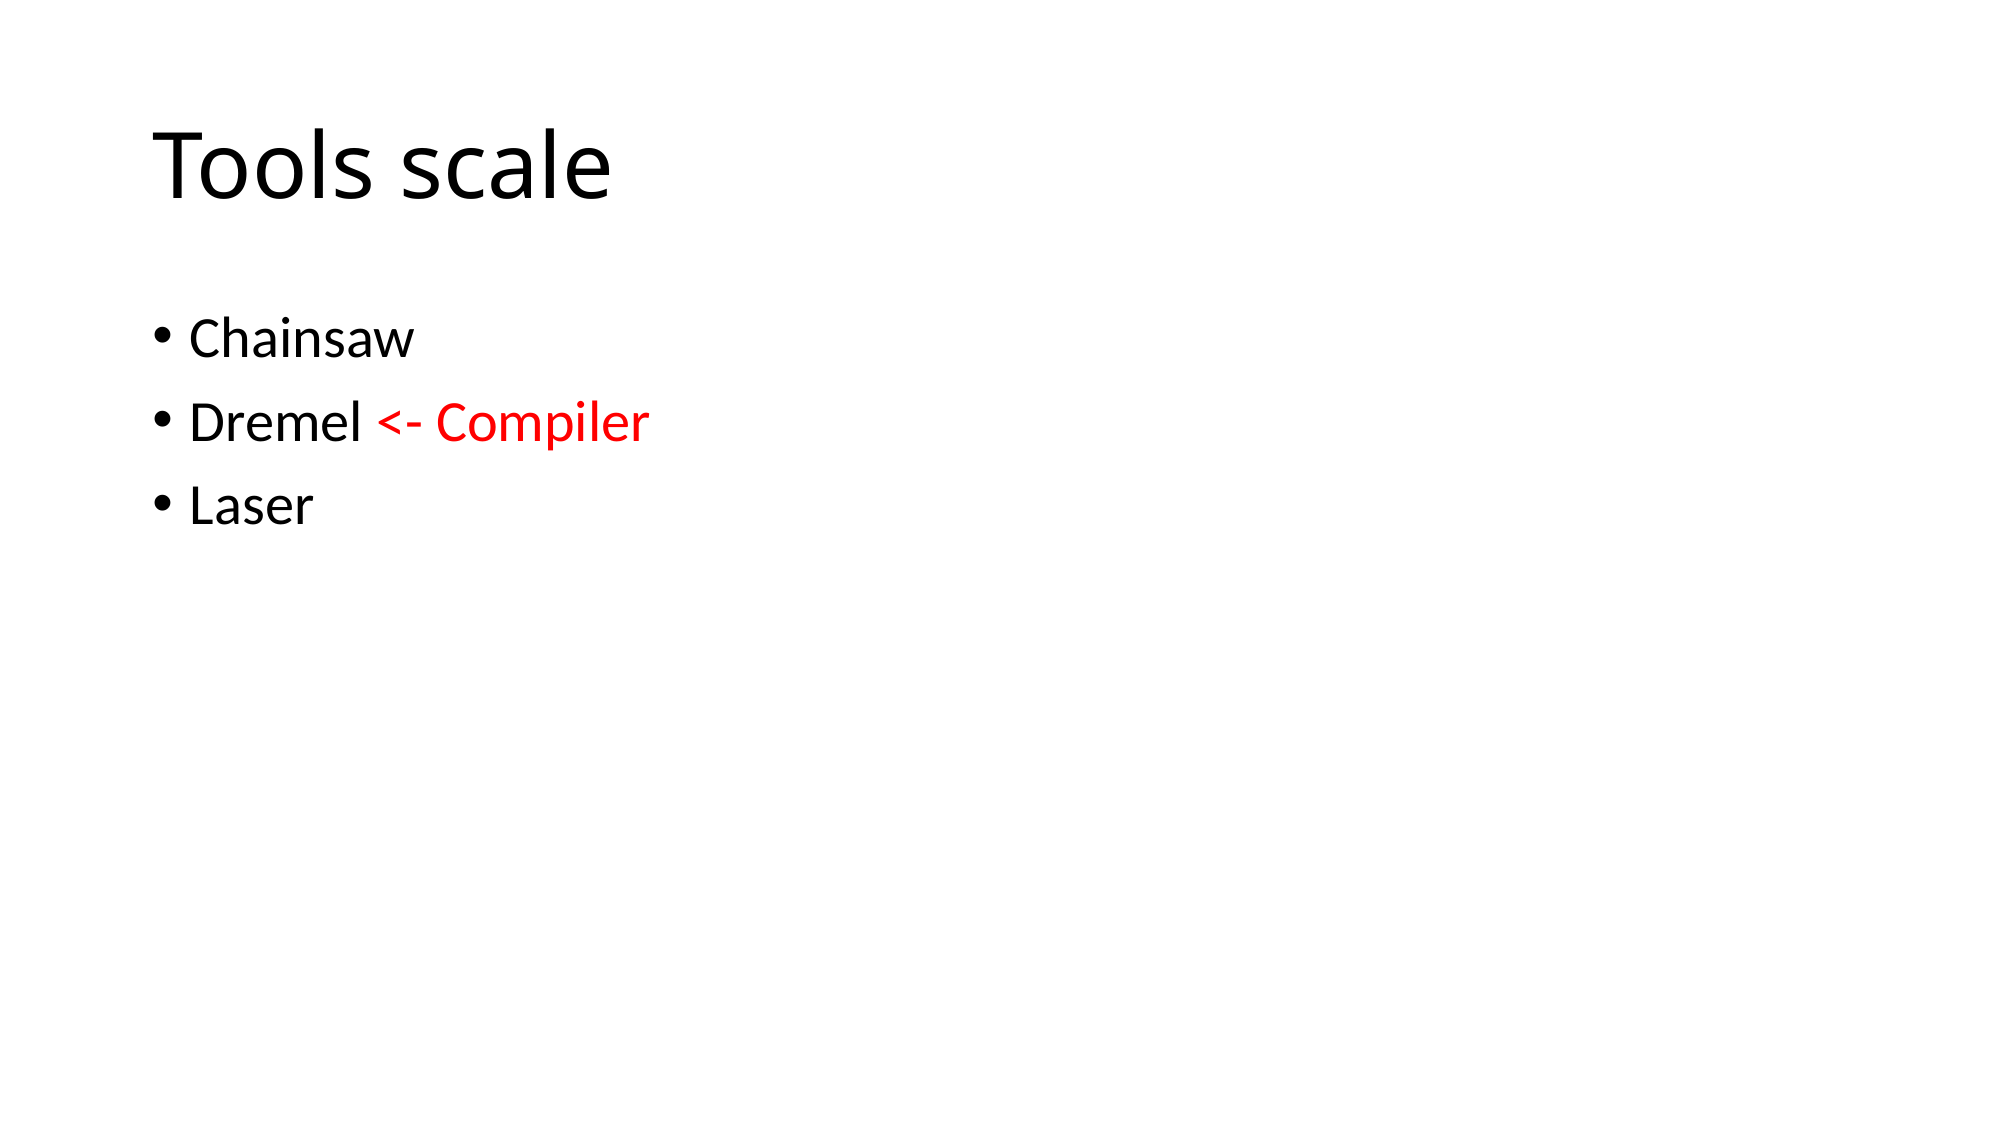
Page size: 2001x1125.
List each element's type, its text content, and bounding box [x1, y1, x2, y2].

title Tools scale [137, 59, 1863, 278]
list Chainsaw Dremel <- Compiler Laser [137, 299, 1863, 1014]
